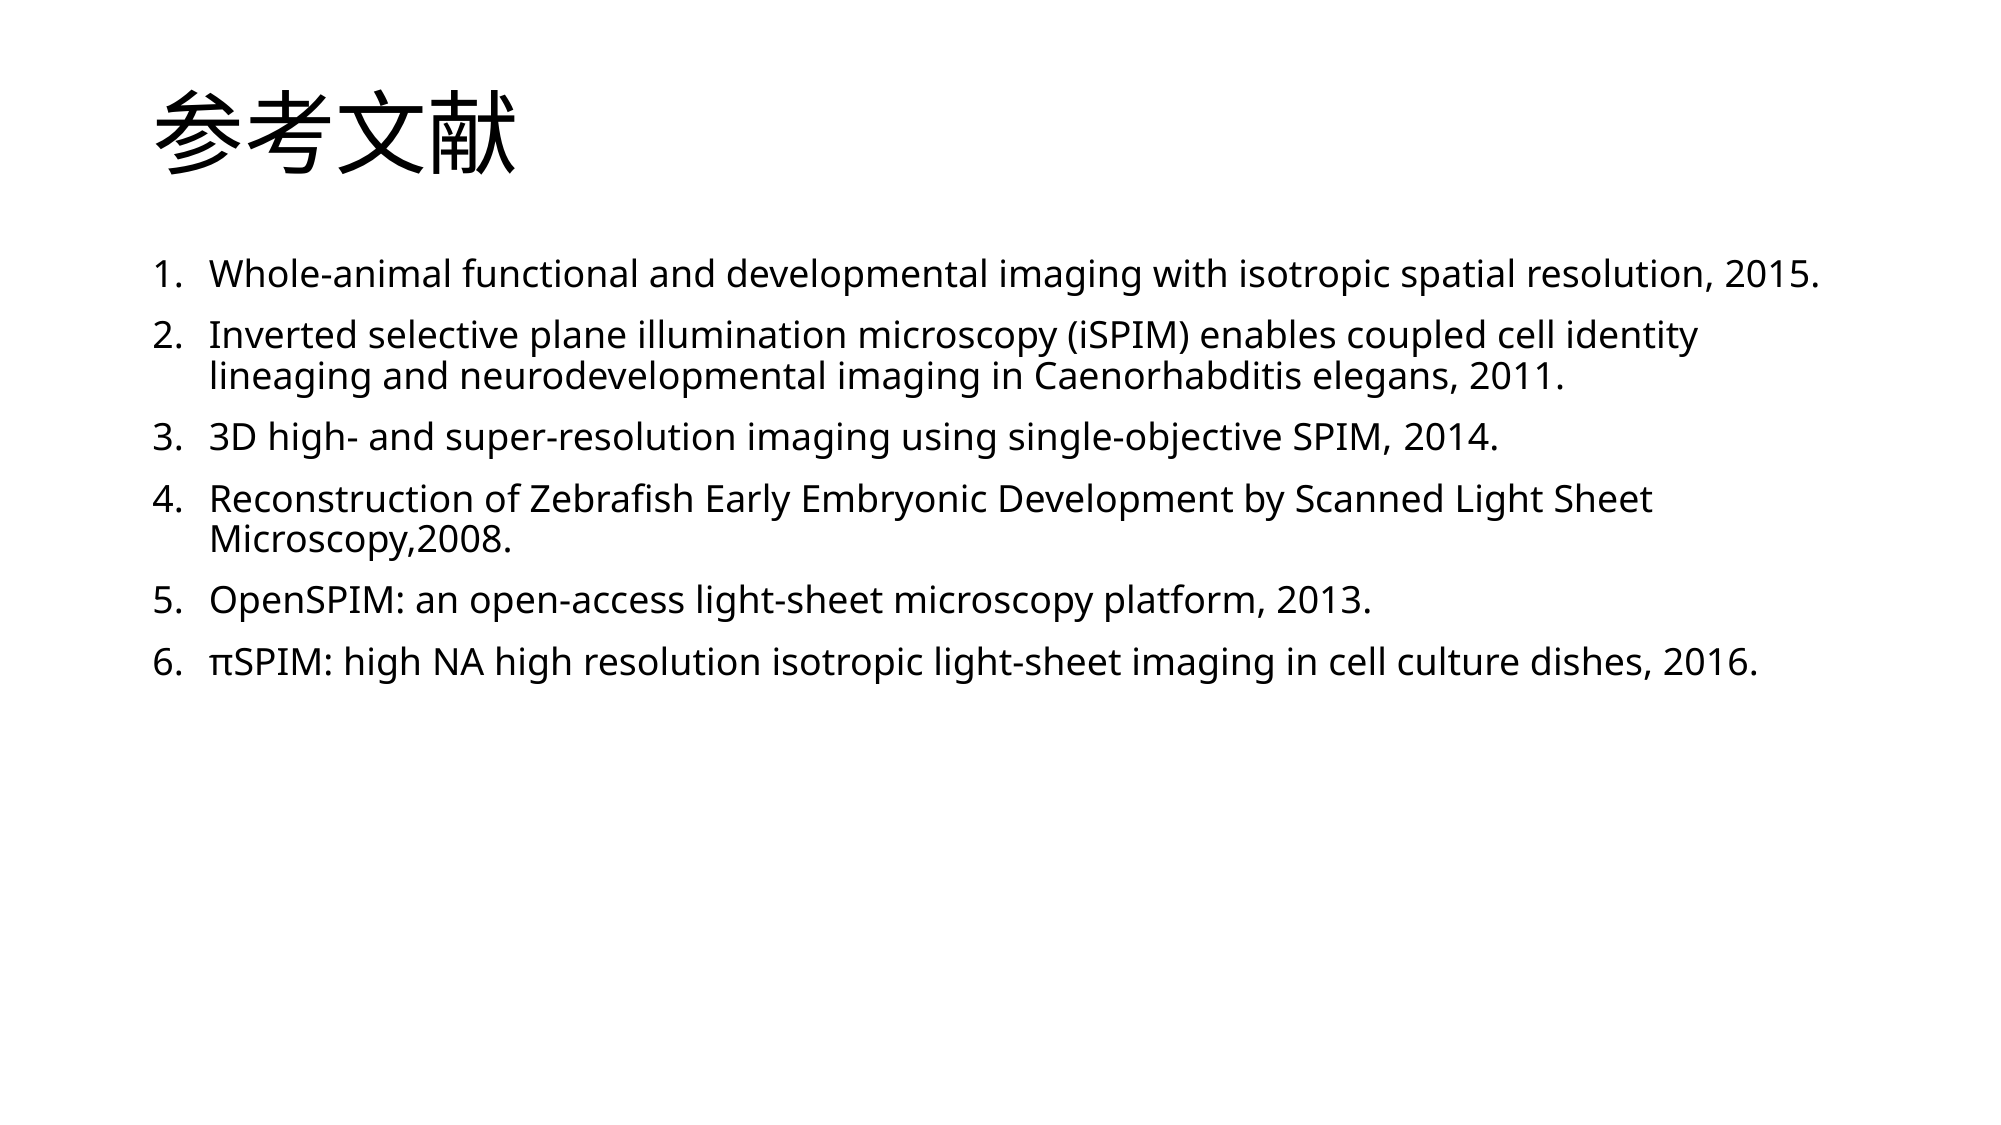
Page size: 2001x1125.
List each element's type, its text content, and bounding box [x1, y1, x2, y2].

title 参考文献 [137, 59, 1863, 216]
list Whole-animal functional and developmental imaging with isotropic spatial resolution, 2015. Inverted selective plane illumination microscopy (iSPIM) enables coupled cell identity lineaging and neurodevelopmental imaging in Caenorhabditis elegans, 2011. 3D high- and super-resolution imaging using single-objective SPIM, 2014. Reconstruction of Zebrafish Early Embryonic Development by Scanned Light Sheet Microscopy,2008. OpenSPIM: an open-access light-sheet microscopy platform, 2013. πSPIM: high NA high resolution isotropic light-sheet imaging in cell culture dishes, 2016. [137, 247, 1863, 1092]
